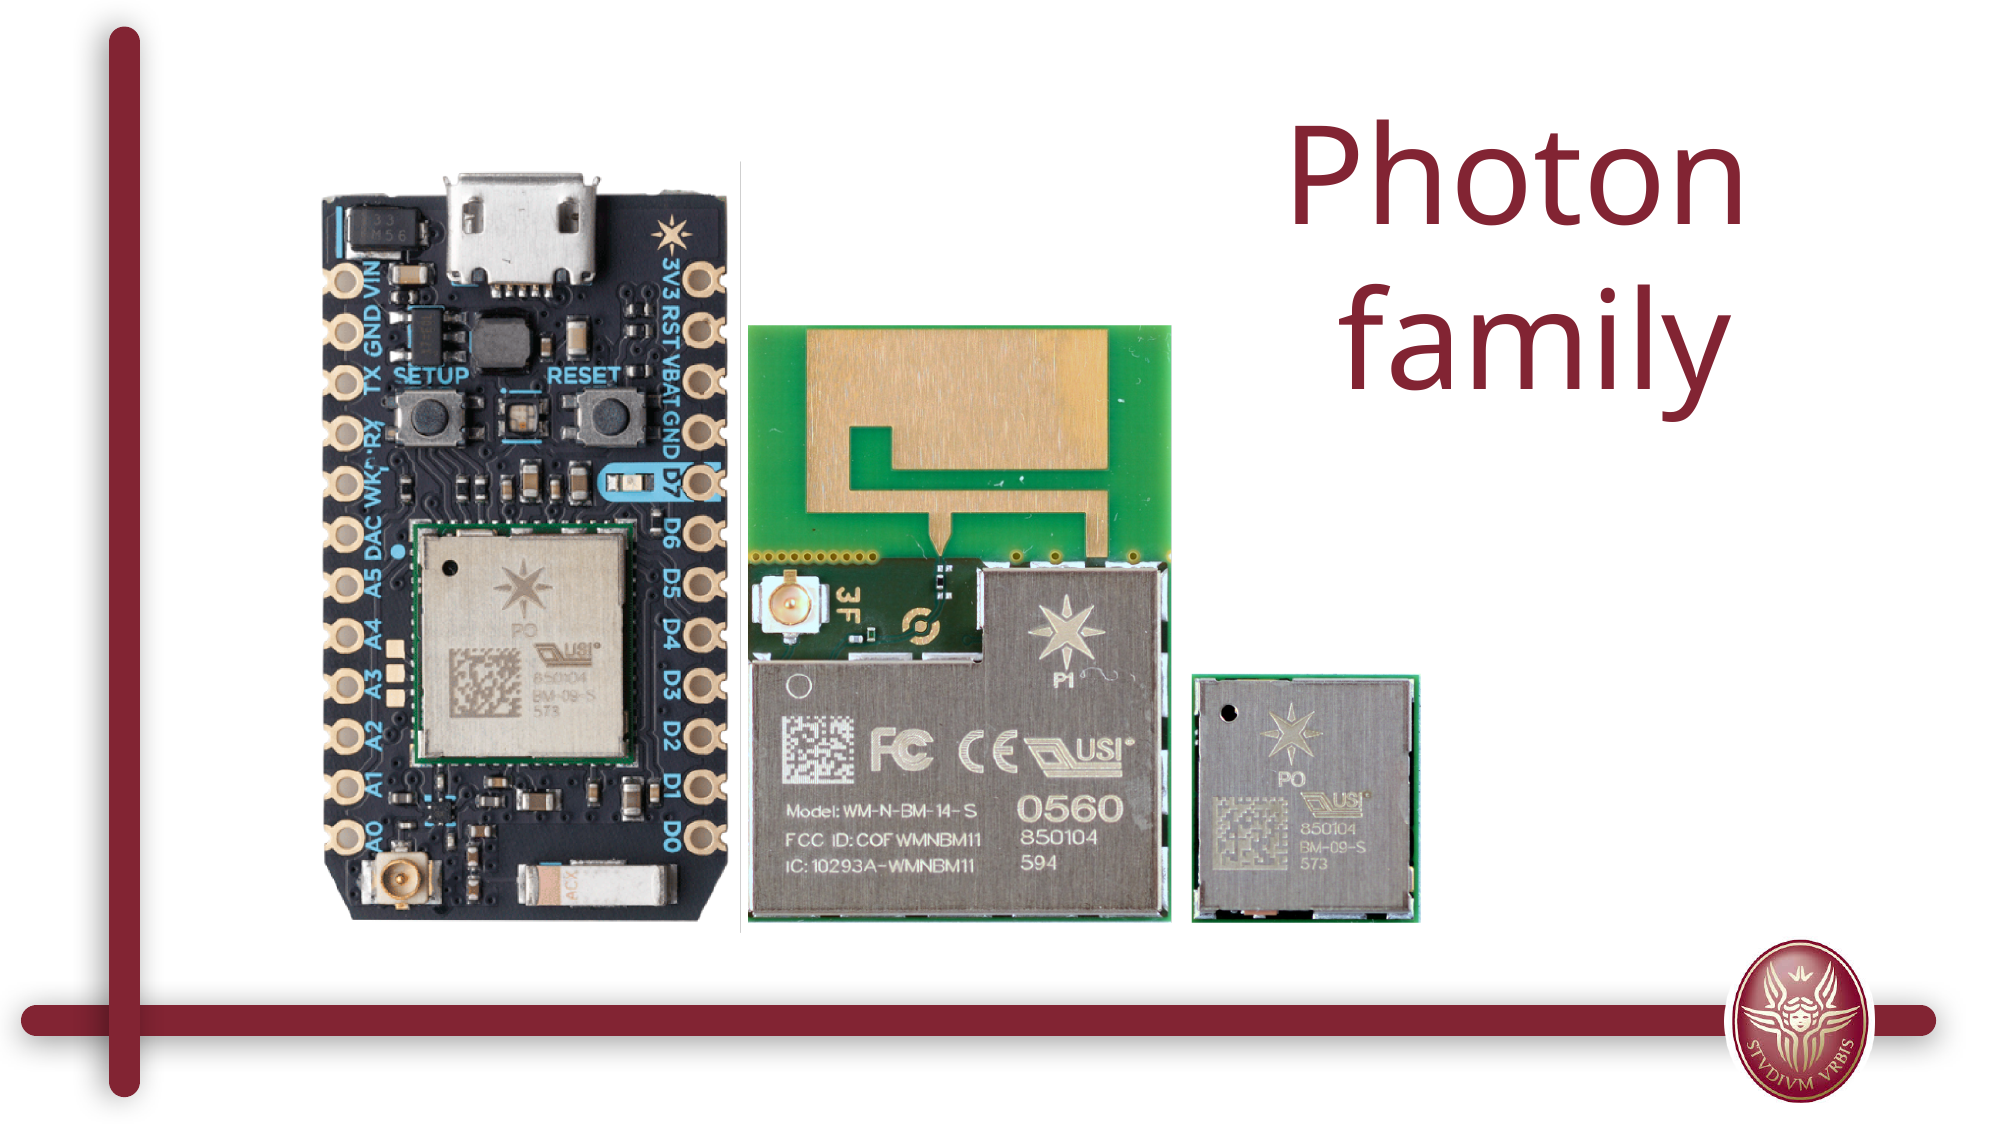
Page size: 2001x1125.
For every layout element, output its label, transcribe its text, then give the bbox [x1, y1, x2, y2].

picture [310, 122, 1427, 960]
picture [1724, 934, 1875, 1108]
text_box Photon family [1069, 79, 2000, 425]
